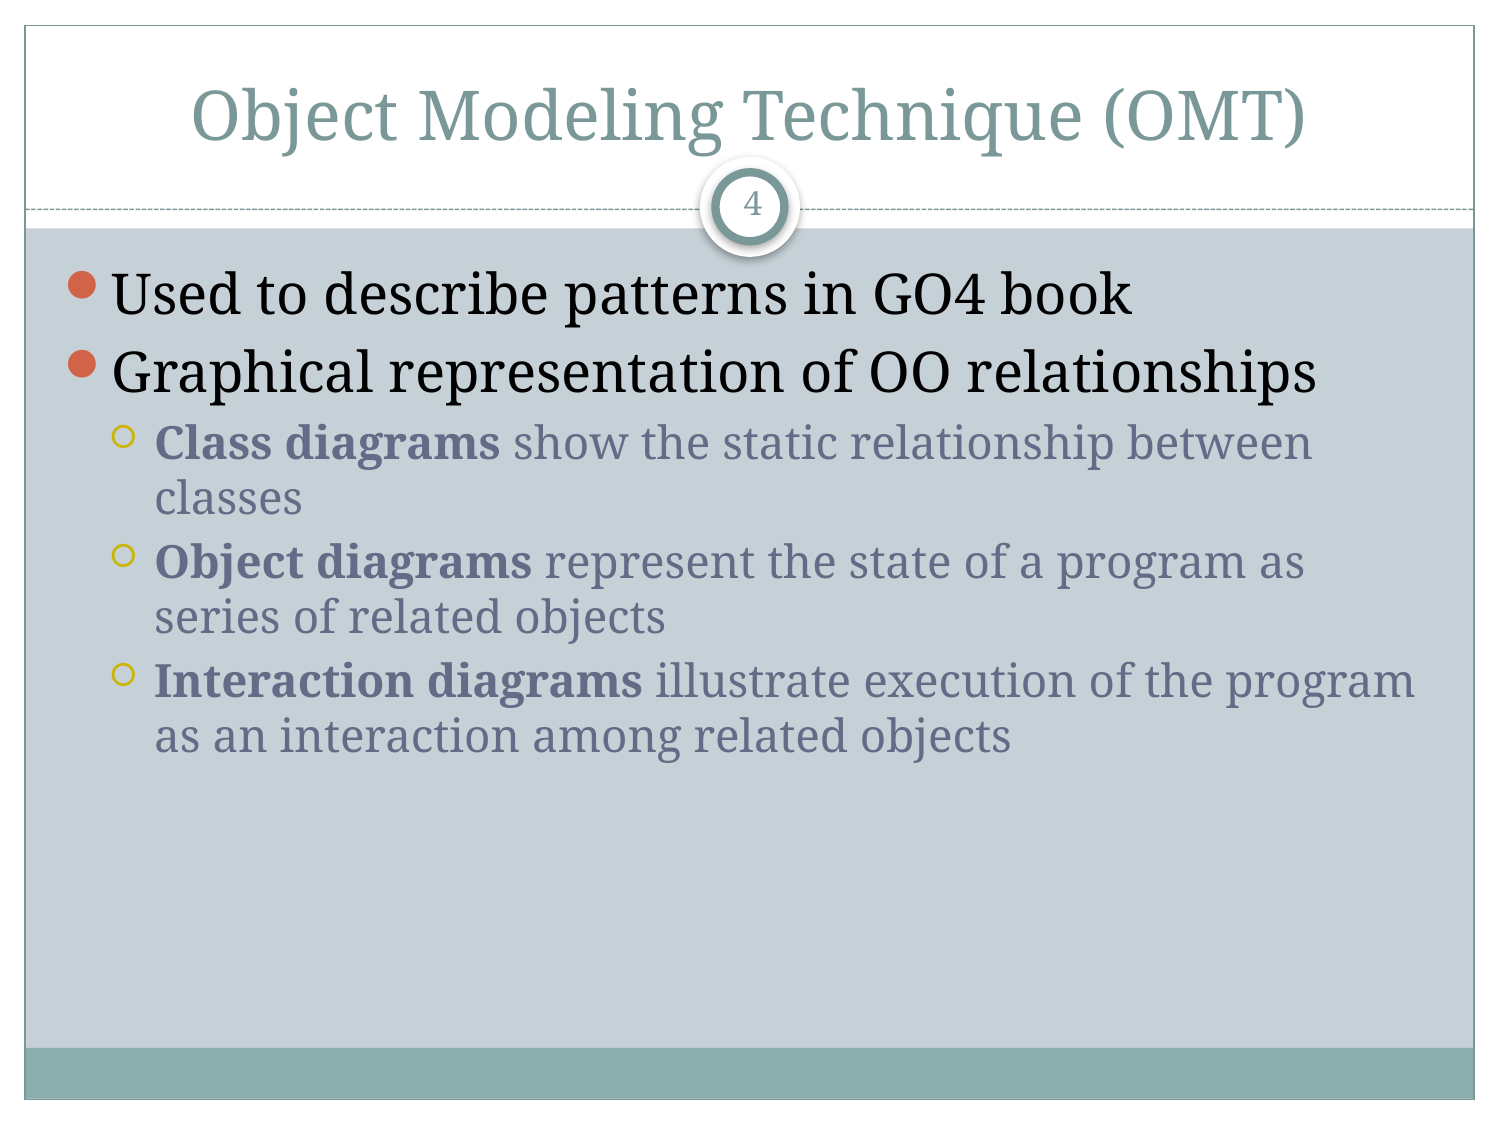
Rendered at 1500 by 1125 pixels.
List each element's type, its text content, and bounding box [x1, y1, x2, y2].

slide_number 4 [715, 168, 791, 241]
list Used to describe patterns in GO4 book Graphical representation of OO relationships Class diagrams show the static relationship between classes Object diagrams represent the state of a program as series of related objects Interaction diagrams illustrate execution of the program as an interaction among related objects [49, 250, 1445, 1001]
title Object Modeling Technique (OMT) [49, 37, 1450, 162]
